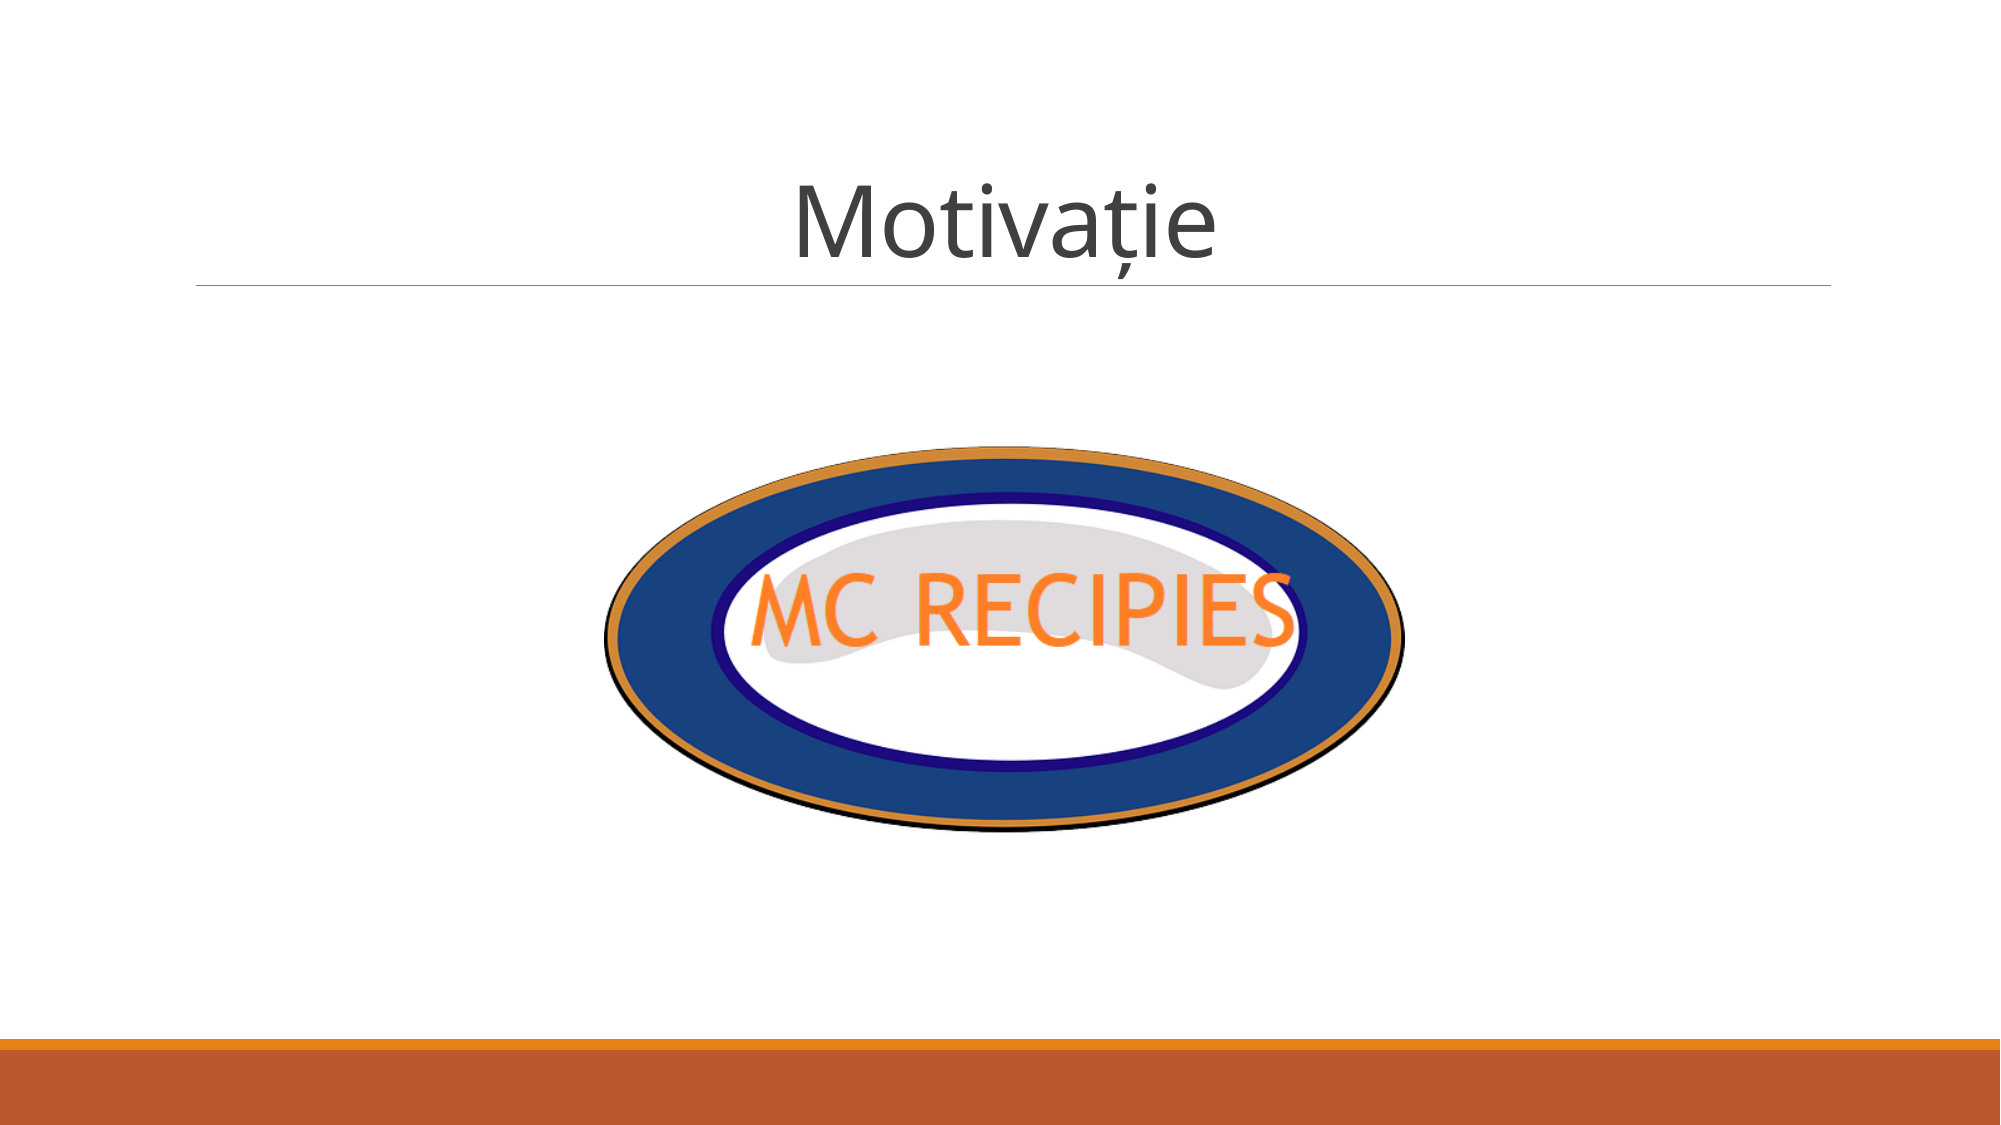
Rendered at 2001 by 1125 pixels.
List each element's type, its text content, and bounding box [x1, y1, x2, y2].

title Motivație [180, 47, 1830, 285]
picture [604, 439, 1406, 841]
